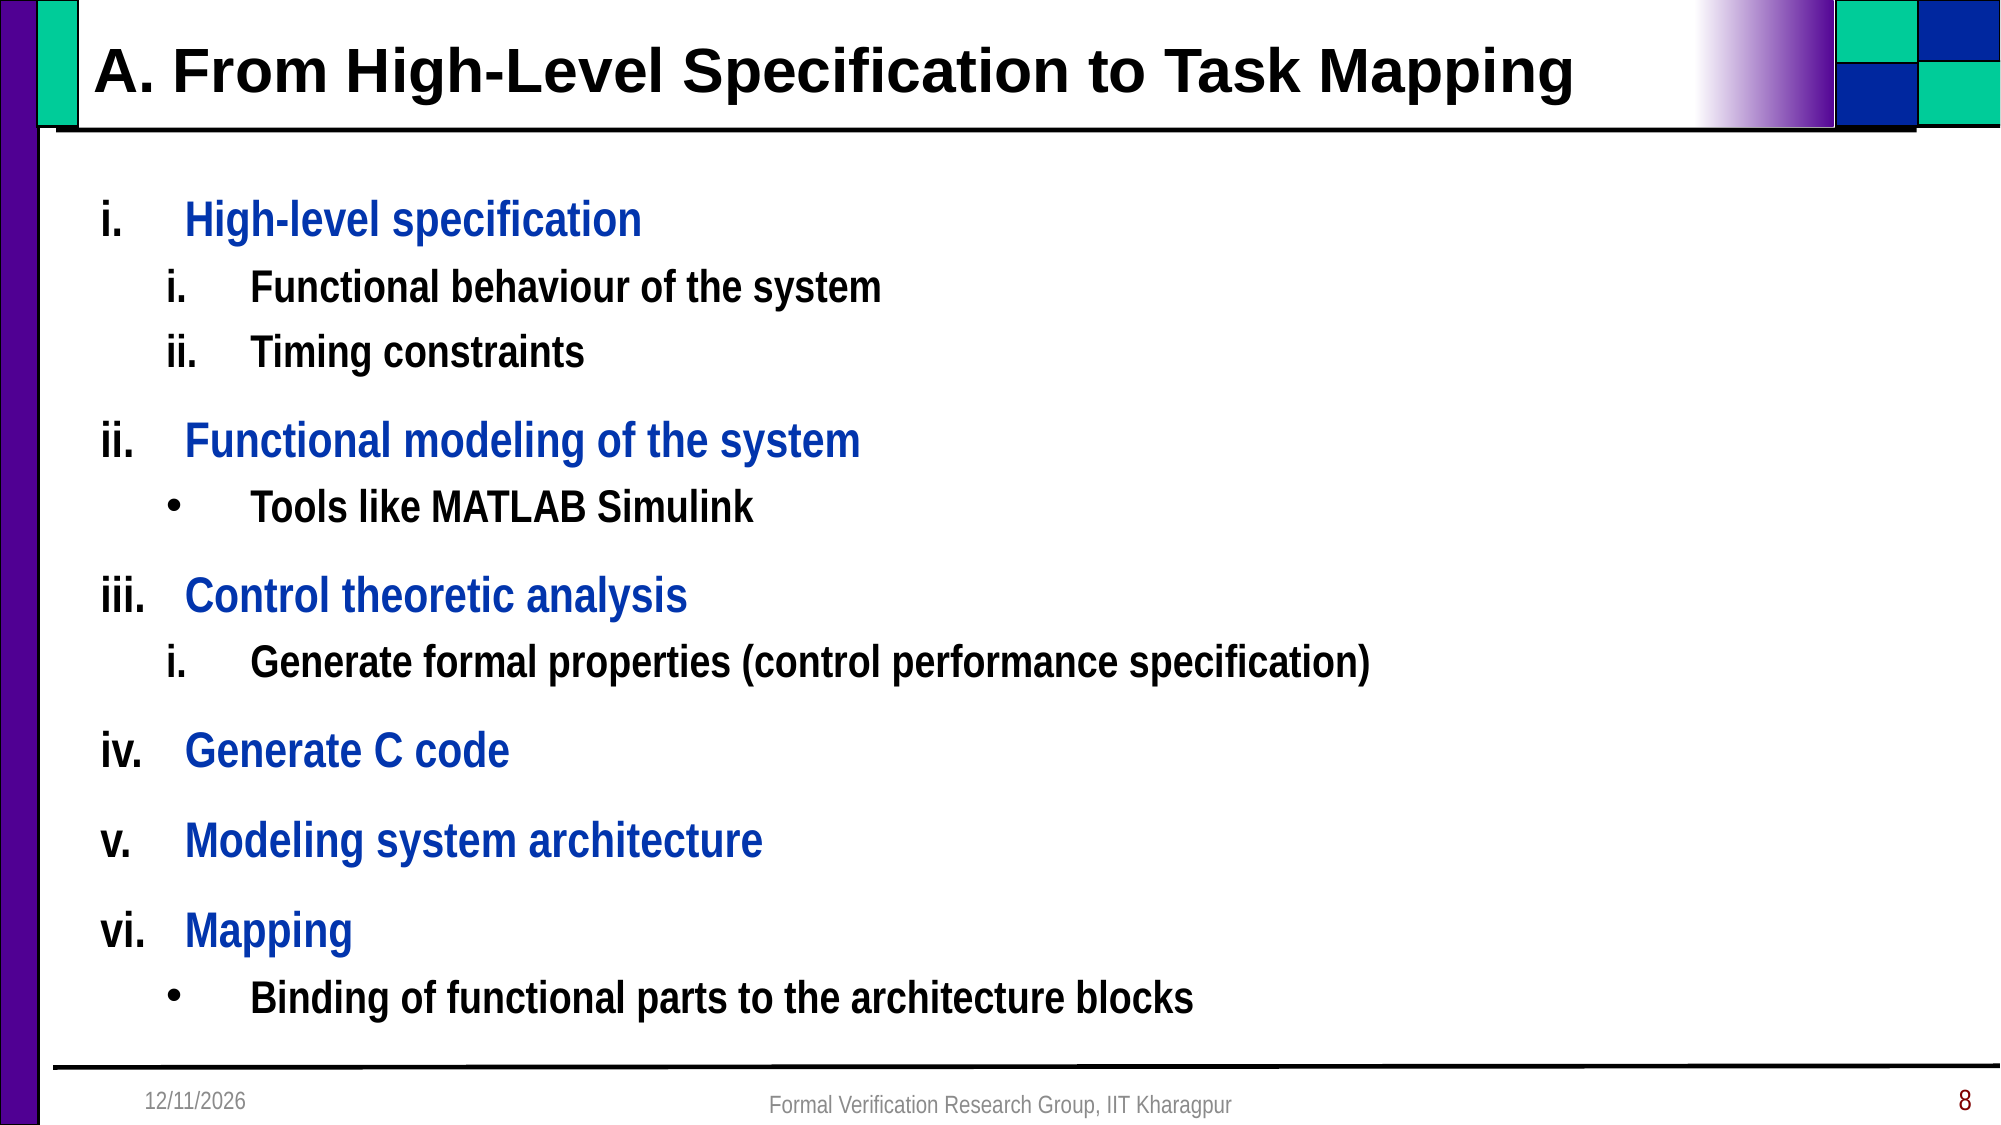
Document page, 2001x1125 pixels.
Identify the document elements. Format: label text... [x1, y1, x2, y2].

footer Formal Verification Research Group, IIT Kharagpur [663, 1073, 1339, 1125]
title A. From High-Level Specification to Task Mapping [77, 21, 1728, 114]
list High-level specification Functional behaviour of the system Timing constraints Functional modeling of the system Tools like MATLAB Simulink Control theoretic analysis Generate formal properties (control performance specification) Generate C code Modeling system architecture Mapping Binding of functional parts to the architecture blocks [85, 164, 1917, 1125]
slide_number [129, 1069, 580, 1125]
slide_number 8 [1636, 1073, 1988, 1125]
